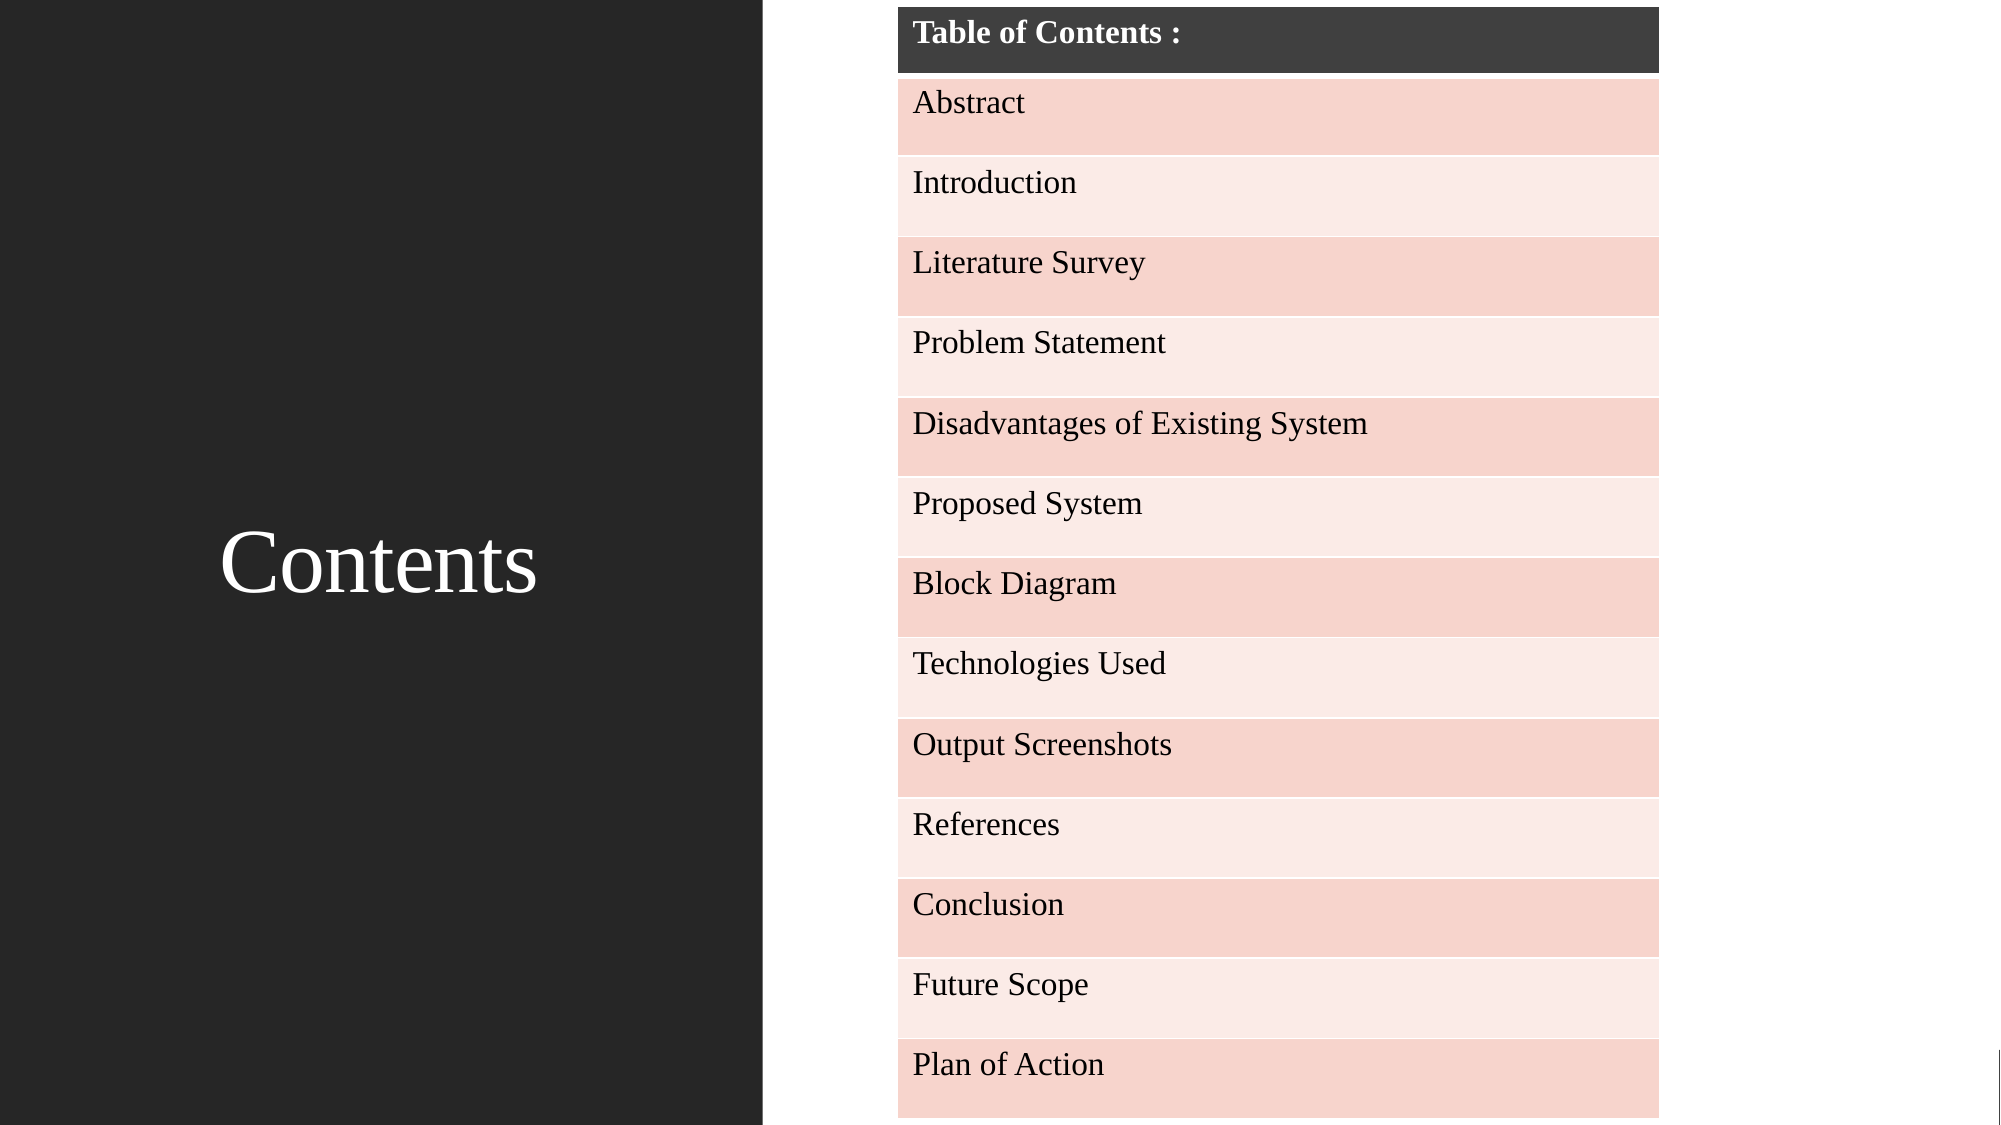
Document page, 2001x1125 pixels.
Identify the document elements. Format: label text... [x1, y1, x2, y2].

table_cell Technologies Used [898, 638, 1659, 717]
table_cell Disadvantages of Existing System [898, 398, 1659, 476]
table_cell Future Scope [898, 959, 1659, 1038]
table_cell Abstract [898, 79, 1659, 155]
table_cell Problem Statement [898, 318, 1659, 396]
table_cell Output Screenshots [898, 719, 1659, 797]
title Contents [80, 99, 679, 1026]
table_cell Plan of Action [898, 1039, 1659, 1118]
table_cell Proposed System [898, 478, 1659, 556]
table_header Table of Contents : [898, 7, 1659, 73]
table_cell Introduction [898, 157, 1659, 236]
table_cell Literature Survey [898, 237, 1659, 316]
table_cell References [898, 799, 1659, 877]
table_cell Block Diagram [898, 558, 1659, 637]
table_cell Conclusion [898, 879, 1659, 957]
text_box [764, 0, 2000, 1125]
text_box [0, 0, 764, 1125]
